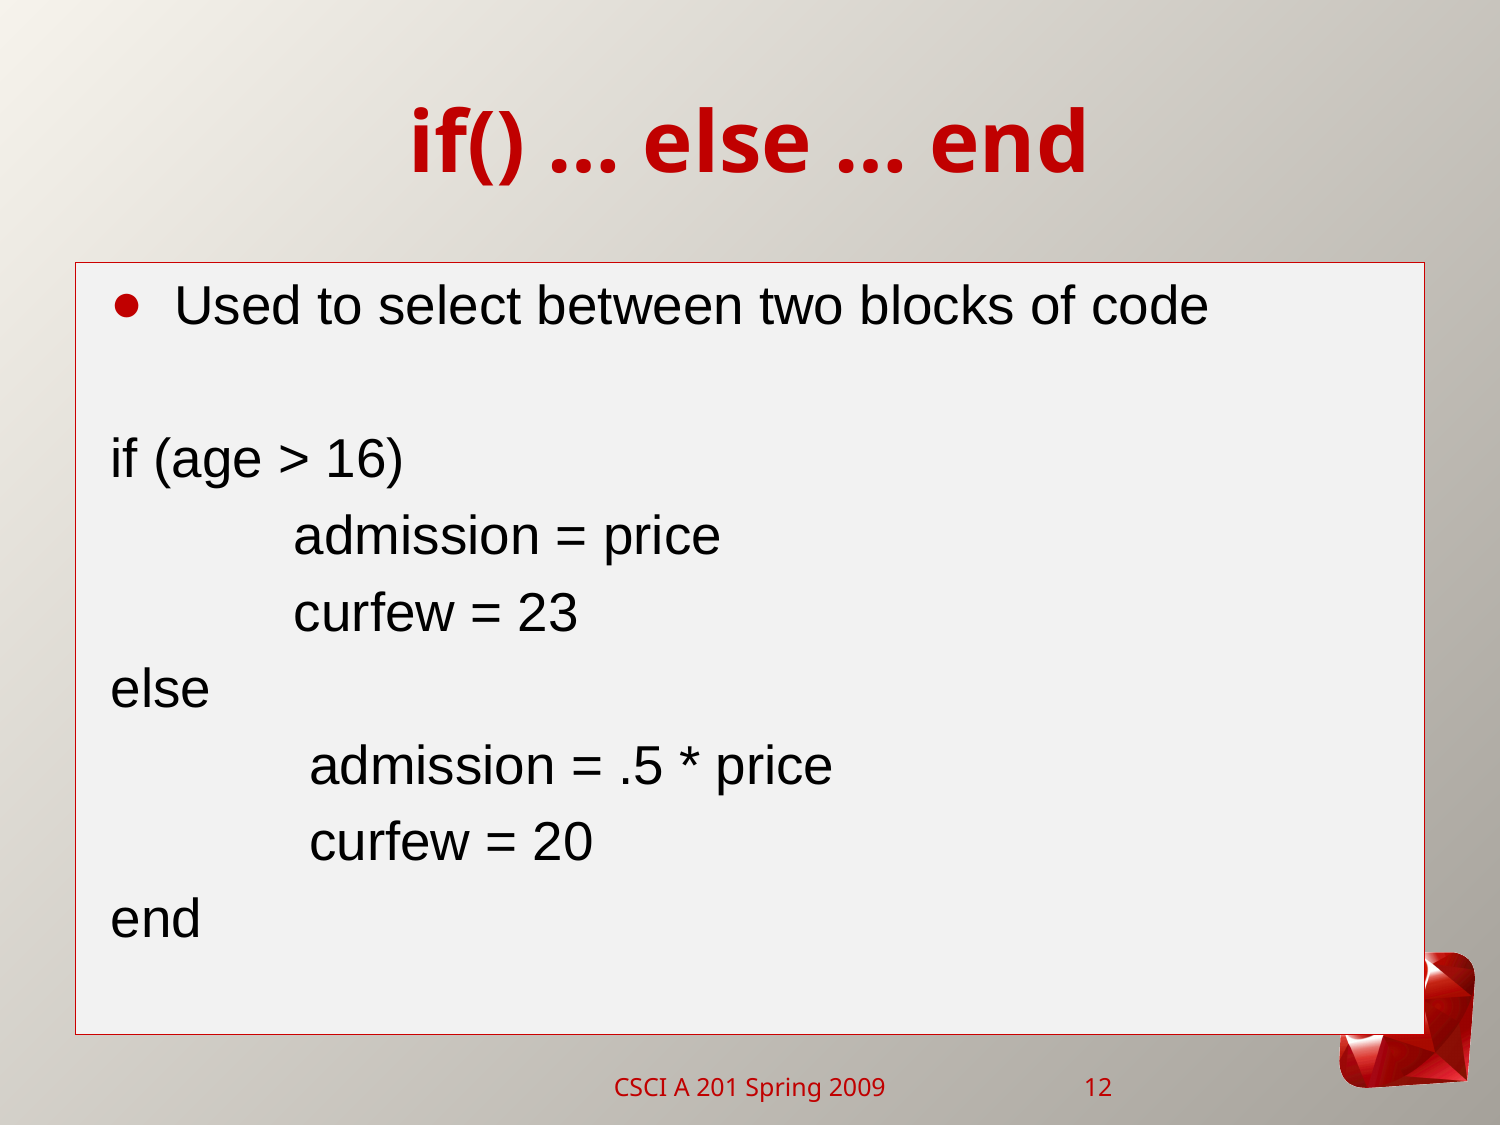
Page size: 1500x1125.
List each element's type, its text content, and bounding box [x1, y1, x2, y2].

title if() … else … end [75, 45, 1425, 233]
footer CSCI A 201 Spring 2009 [512, 1052, 987, 1113]
list Used to select between two blocks of code if (age > 16) admission = price curfew = 23 else admission = .5 * price curfew = 20 end [75, 262, 1425, 1035]
slide_number 12 [987, 1052, 1113, 1113]
picture [1337, 949, 1475, 1088]
